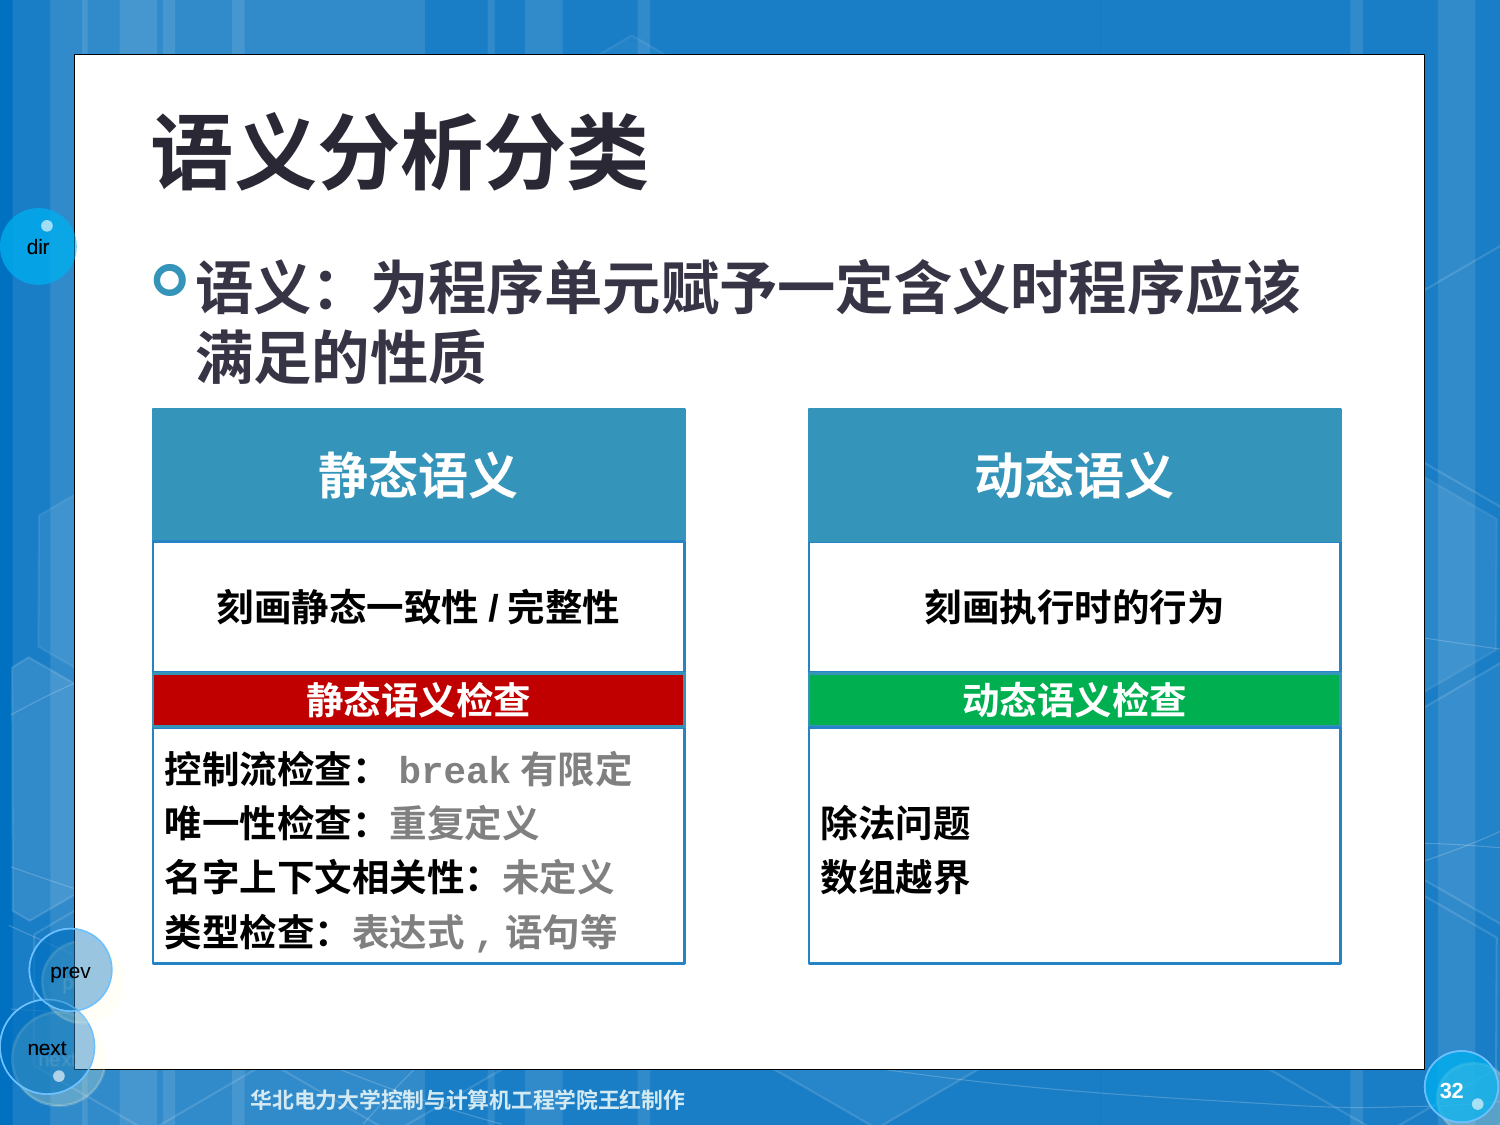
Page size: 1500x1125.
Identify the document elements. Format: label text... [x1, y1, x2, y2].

text_box 静态语义检查 [152, 673, 685, 727]
text_box 控制流检查：break有限定 唯一性检查：重复定义 名字上下文相关性：未定义 类型检查：表达式,语句等 [152, 726, 686, 965]
text_box 刻画执行时的行为 [808, 540, 1342, 674]
title 语义分析分类 [135, 66, 1324, 209]
text_box 动态语义 [808, 408, 1341, 541]
footer 华北电力大学控制与计算机工程学院王红制作 [143, 1069, 701, 1125]
text_box 静态语义 [152, 408, 685, 540]
text_box 动态语义检查 [808, 673, 1341, 726]
list 语义：为程序单元赋予一定含义时程序应该满足的性质 [123, 243, 1351, 1001]
slide_number 32 [1424, 1060, 1495, 1121]
text_box 除法问题 数组越界 [808, 726, 1342, 965]
text_box 刻画静态一致性/完整性 [152, 540, 686, 674]
